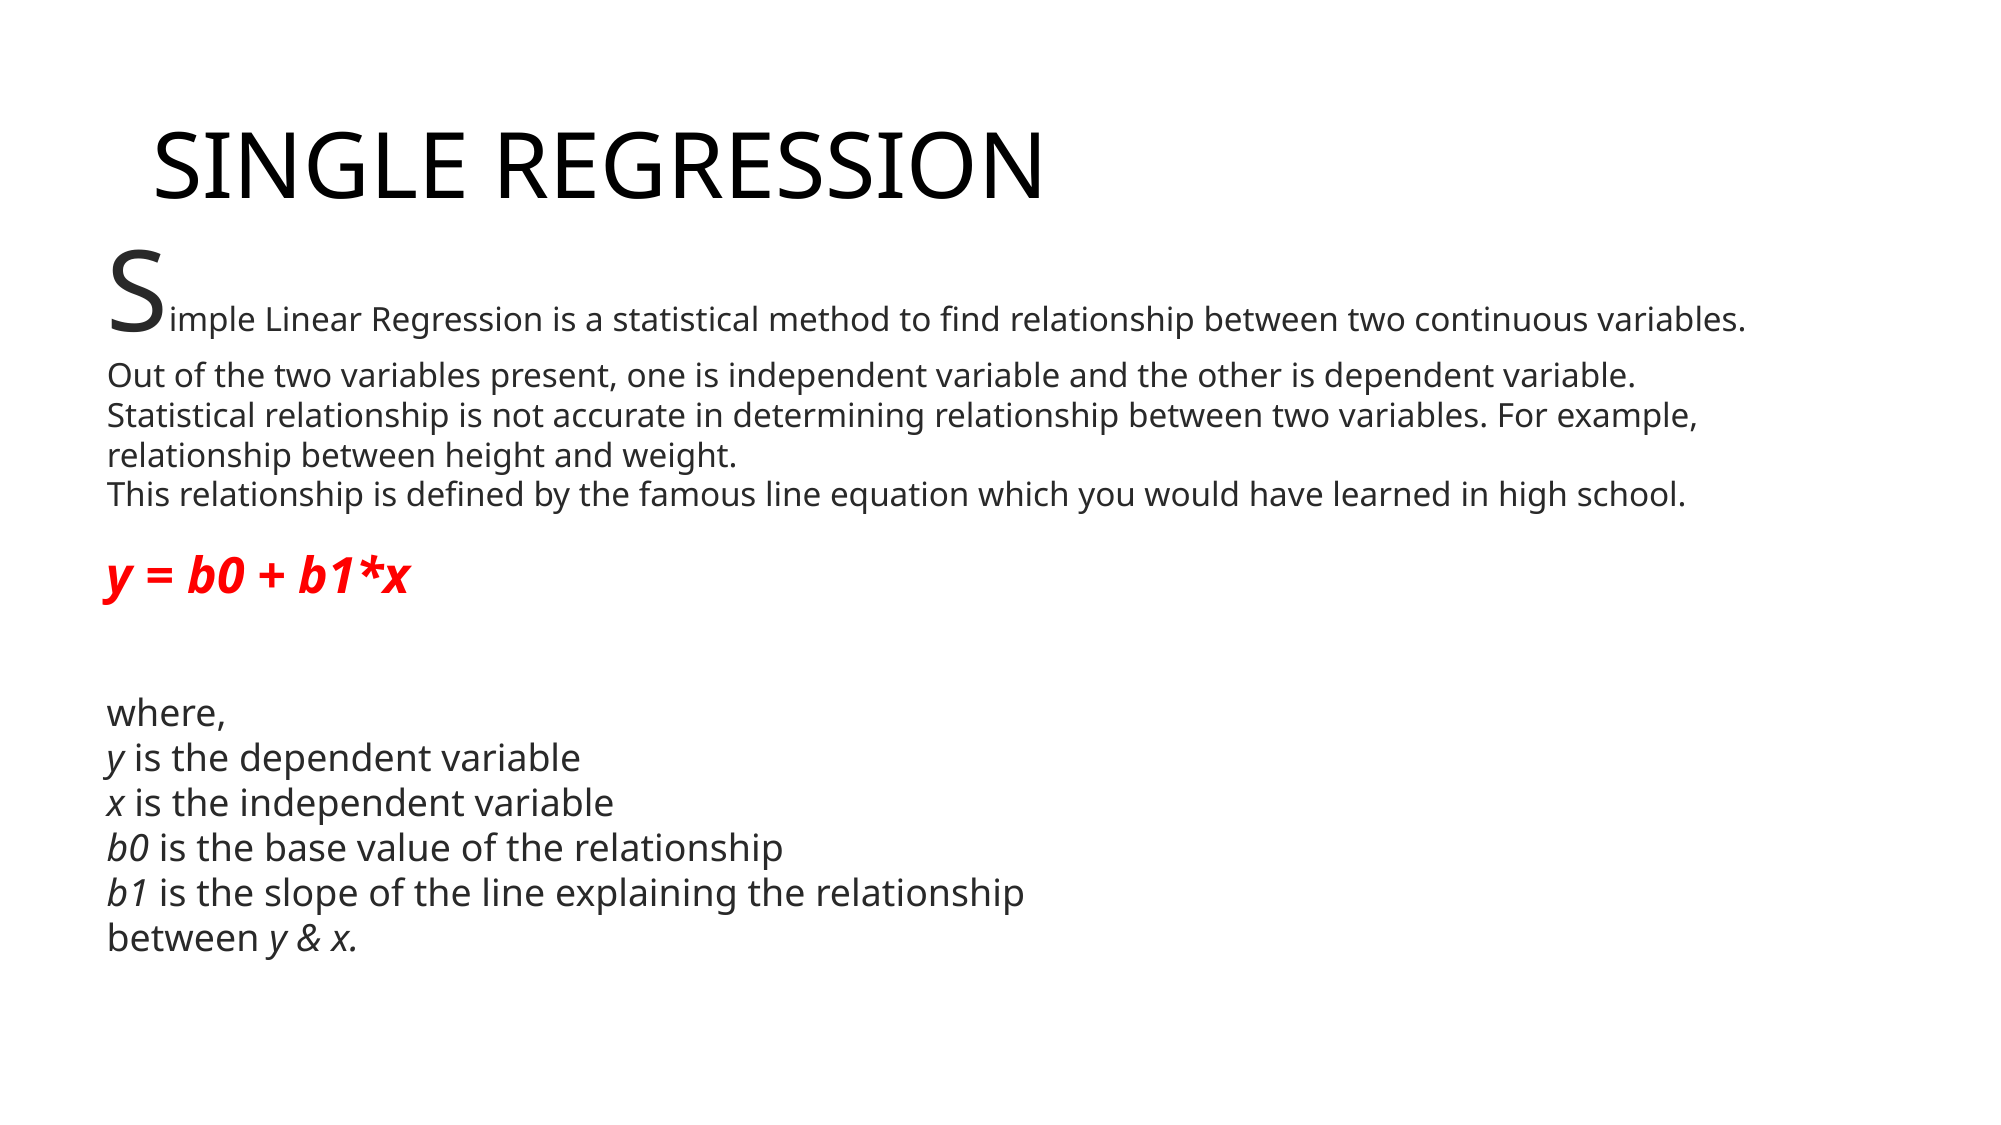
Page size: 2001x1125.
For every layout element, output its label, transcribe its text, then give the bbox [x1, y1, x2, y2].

list Simple Linear Regression is a statistical method to find relationship between two continuous variables. Out of the two variables present, one is independent variable and the other is dependent variable. Statistical relationship is not accurate in determining relationship between two variables. For example, relationship between height and weight. This relationship is defined by the famous line equation which you would have learned in high school. y = b0 + b1*x [91, 84, 1798, 738]
text_box where, y is the dependent variable x is the independent variable b0 is the base value of the relationship b1 is the slope of the line explaining the relationship between y & x. [91, 681, 1092, 966]
title SINGLE REGRESSION [137, 59, 1863, 278]
